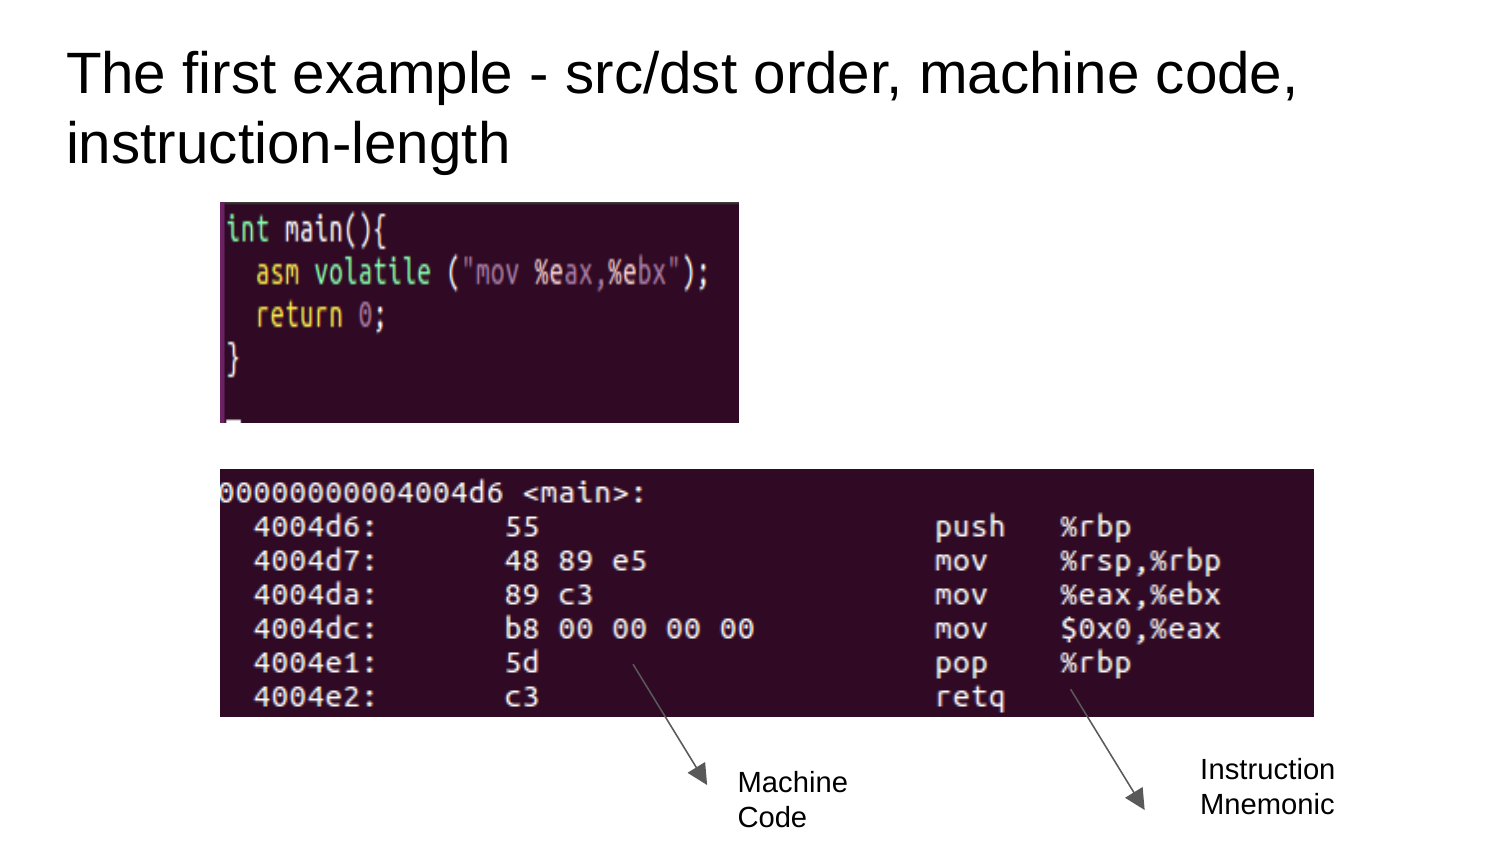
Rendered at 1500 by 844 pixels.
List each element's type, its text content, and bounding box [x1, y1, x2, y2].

picture [220, 469, 1314, 717]
text_box Machine Code [722, 748, 885, 828]
title The first example - src/dst order, machine code, instruction-length [51, 20, 1449, 115]
text_box Instruction Mnemonic [1185, 735, 1405, 816]
picture [220, 201, 740, 423]
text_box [1070, 689, 1145, 811]
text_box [632, 664, 708, 786]
